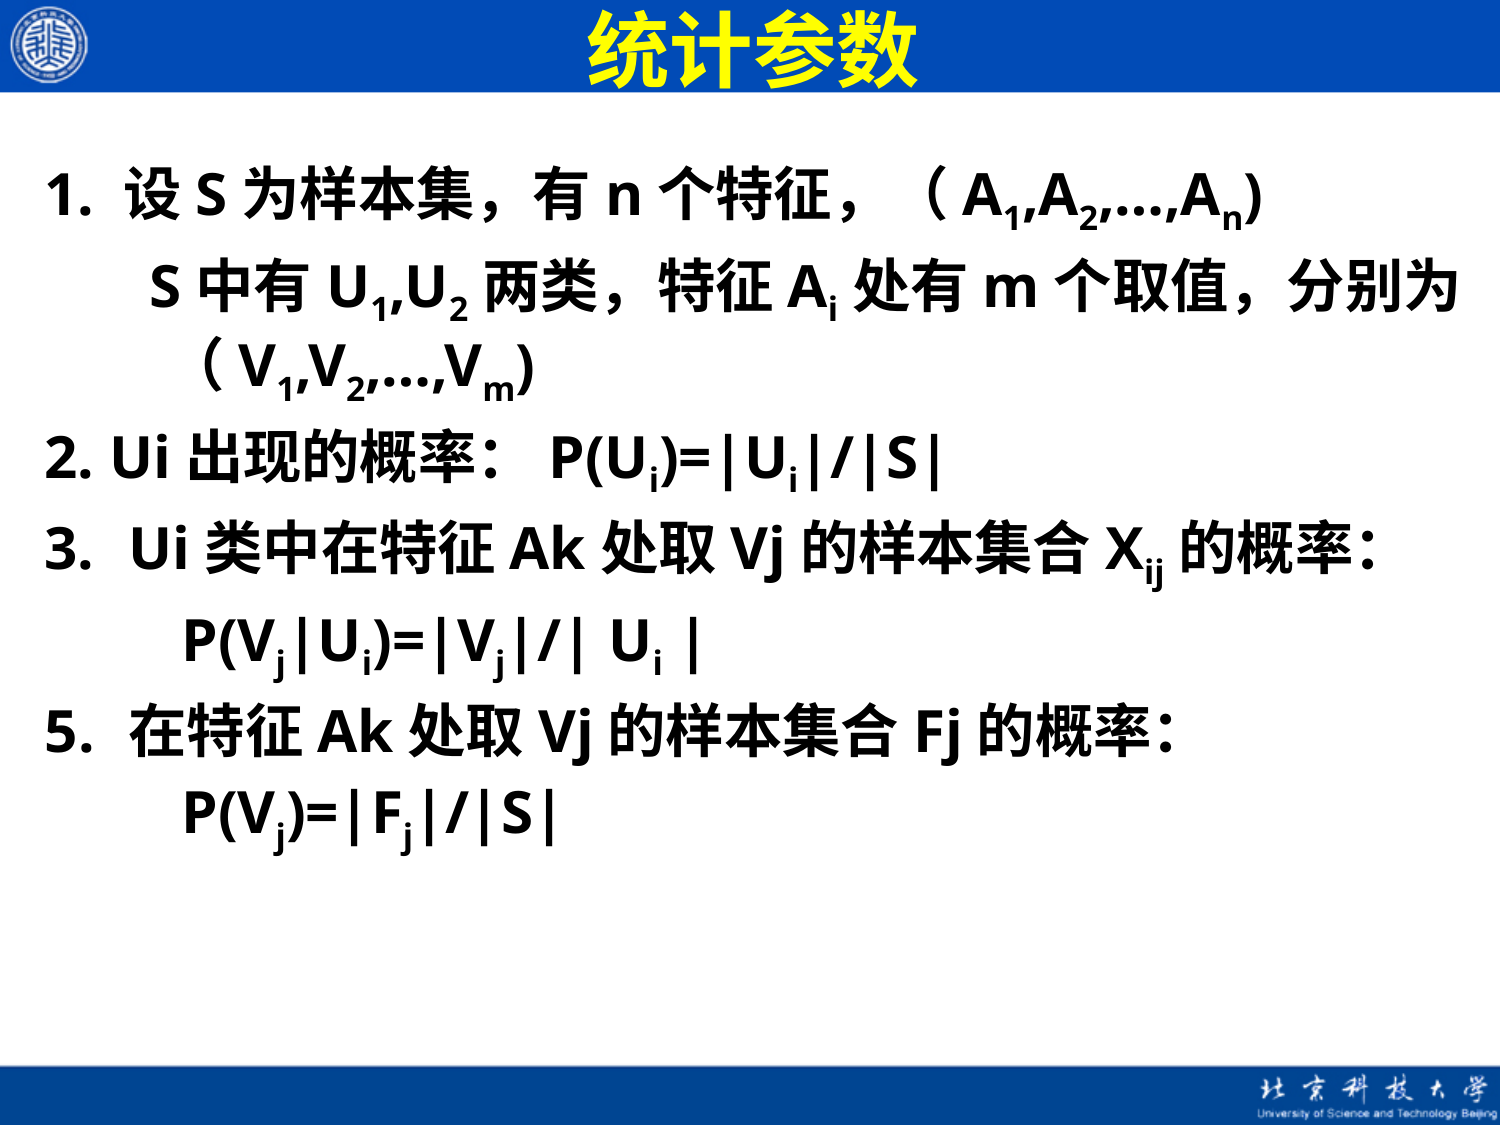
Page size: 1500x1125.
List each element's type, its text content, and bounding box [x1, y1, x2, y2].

title 统计参数 [6, 0, 1500, 97]
list 1. 设S为样本集，有n个特征，（A1,A2,…,An) S中有U1,U2两类，特征Ai处有m个取值，分别为（V1,V2,…,Vm) 2. Ui出现的概率：P(Ui)=|Ui|/|S| Ui类中在特征Ak处取Vj的样本集合Xij的概率： P(Vj|Ui)=|Vj|/| Ui | 在特征Ak处取Vj的样本集合Fj的概率： P(Vj)=|Fj|/|S| [29, 149, 1500, 1100]
picture [0, 0, 1500, 1125]
